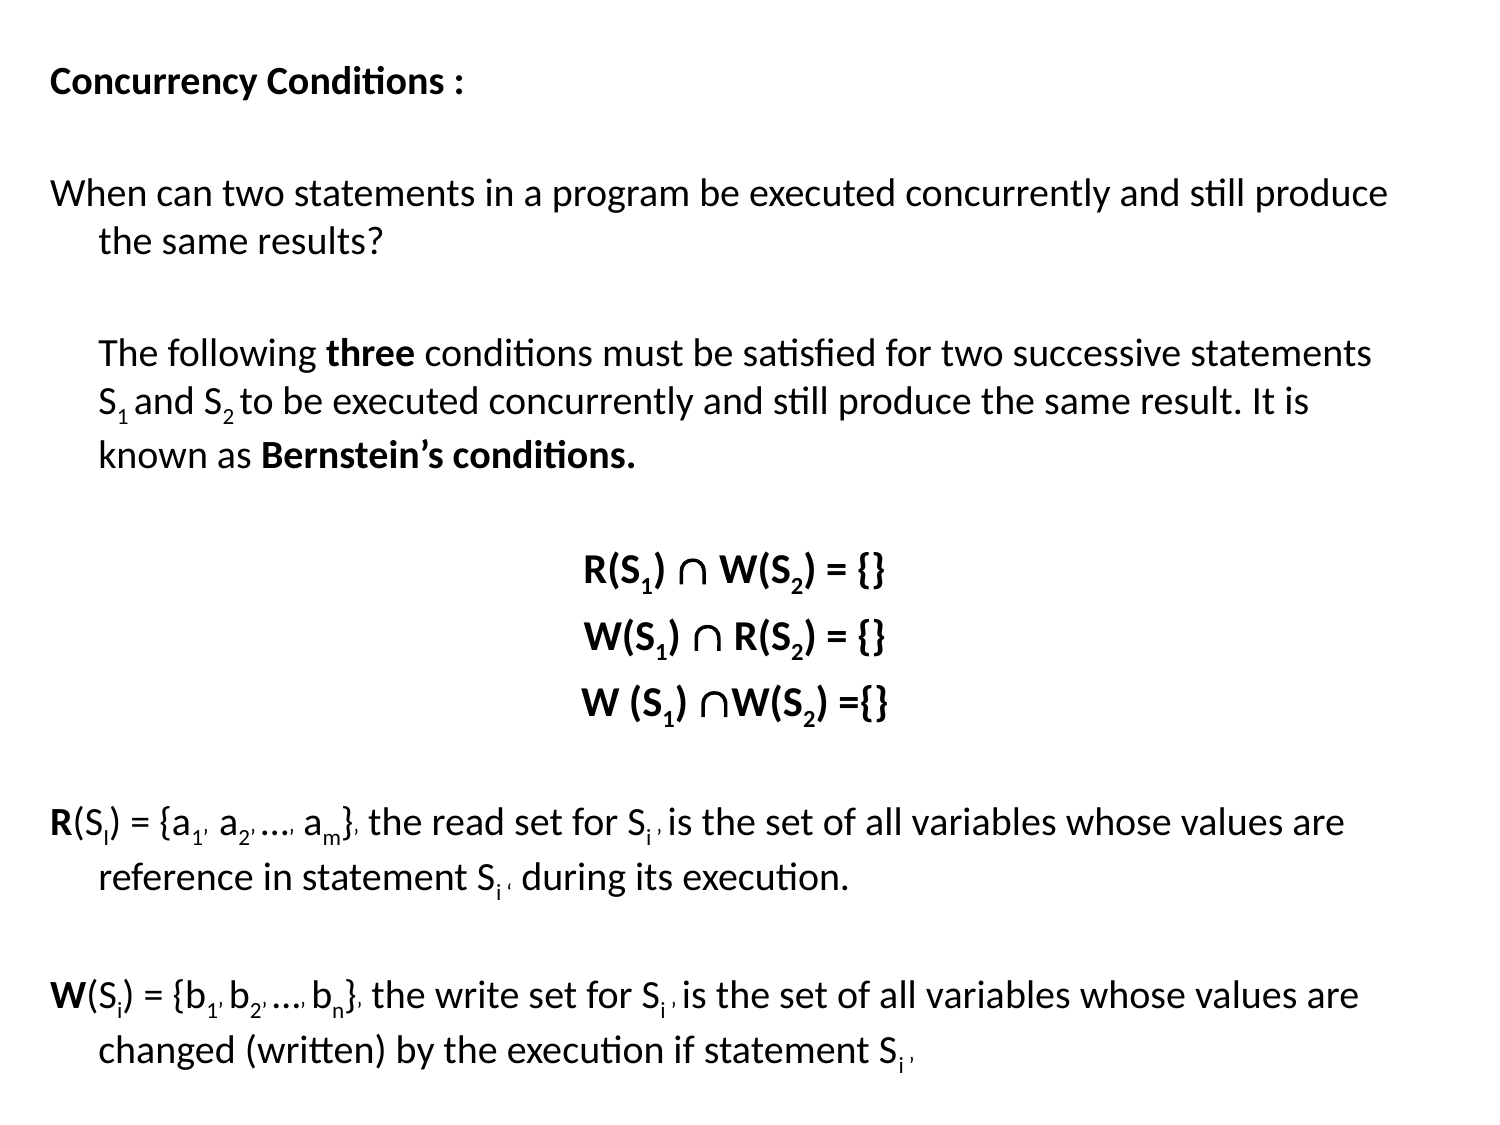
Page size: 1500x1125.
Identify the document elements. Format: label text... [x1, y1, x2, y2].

list Concurrency Conditions : When can two statements in a program be executed concurrently and still produce the same results? The following three conditions must be satisfied for two successive statements S1 and S2 to be executed concurrently and still produce the same result. It is known as Bernstein’s conditions. R(S1)  W(S2) = {} W(S1)  R(S2) = {} W (S1) W(S2) ={} R(SI) = {a1’ a2’ …’ am}’ the read set for Si ’ is the set of all variables whose values are reference in statement Si ‘ during its execution. W(Si) = {b1’ b2’ …’ bn}’ the write set for Si ’ is the set of all variables whose values are changed (written) by the execution if statement Si ’ [35, 46, 1425, 1090]
